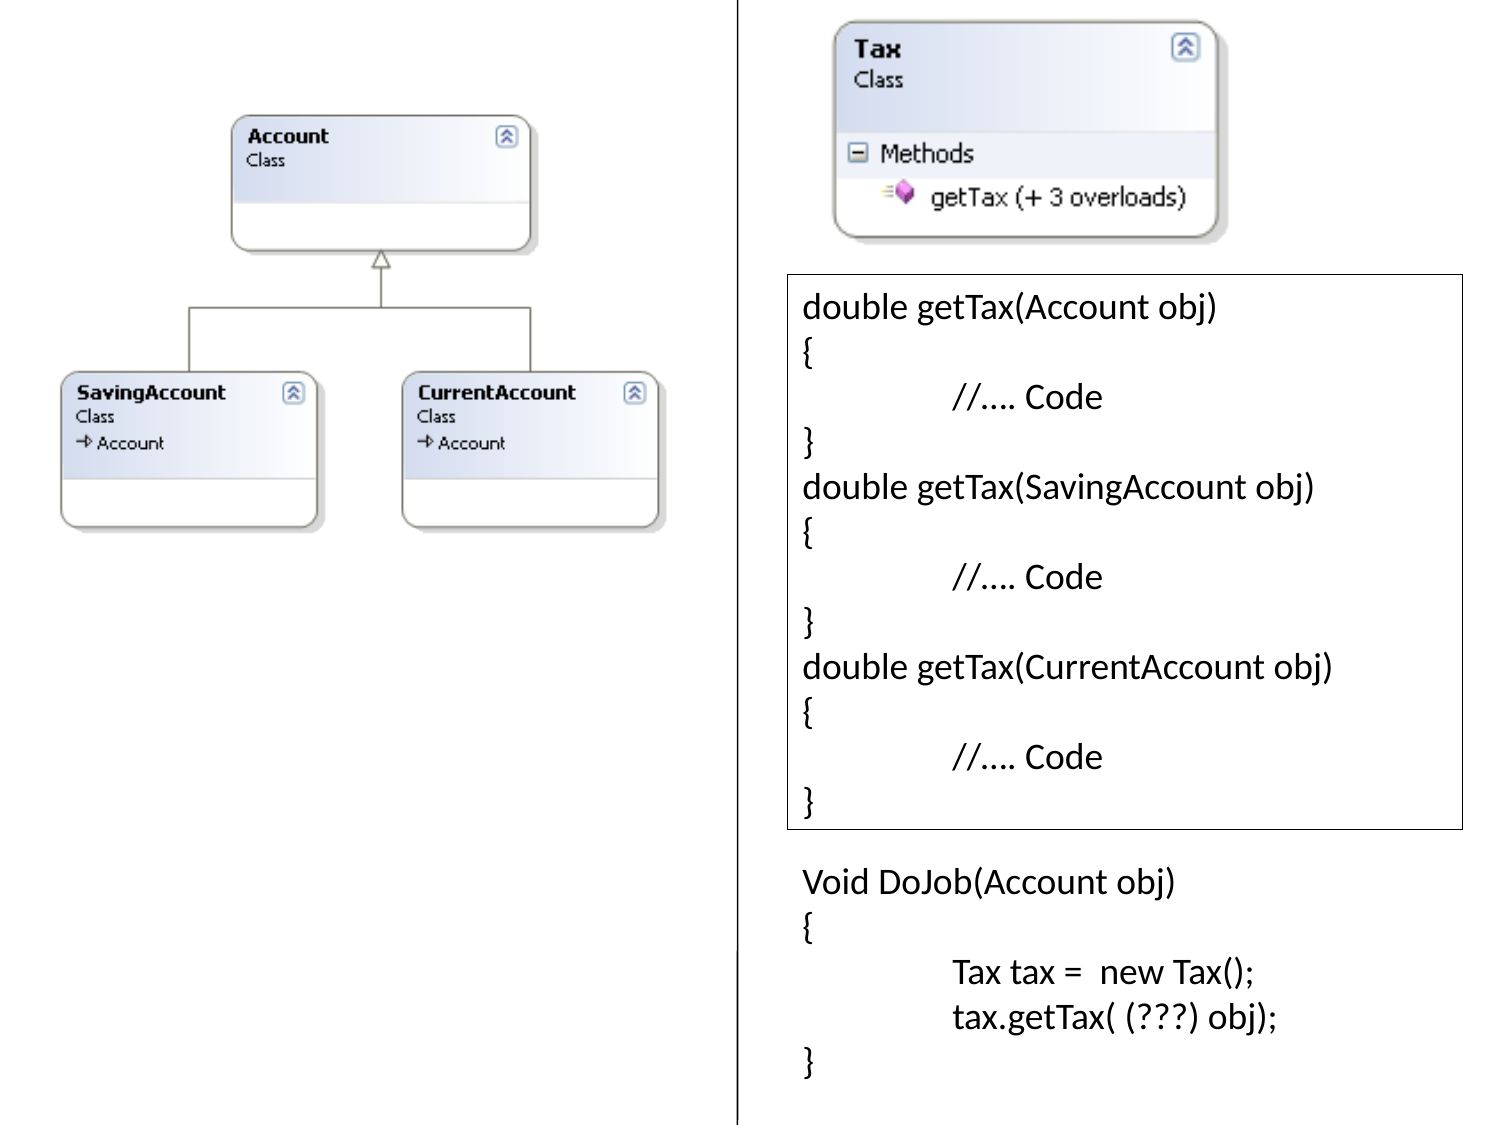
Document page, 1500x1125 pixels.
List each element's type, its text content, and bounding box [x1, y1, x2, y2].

picture [812, 0, 1238, 258]
text_box double getTax(Account obj) { //…. Code } double getTax(SavingAccount obj) { //…. Code } double getTax(CurrentAccount obj) { //…. Code } [787, 274, 1463, 830]
text_box Void DoJob(Account obj) { Tax tax = new Tax(); tax.getTax( (???) obj); } [787, 849, 1500, 1090]
picture [49, 99, 688, 553]
